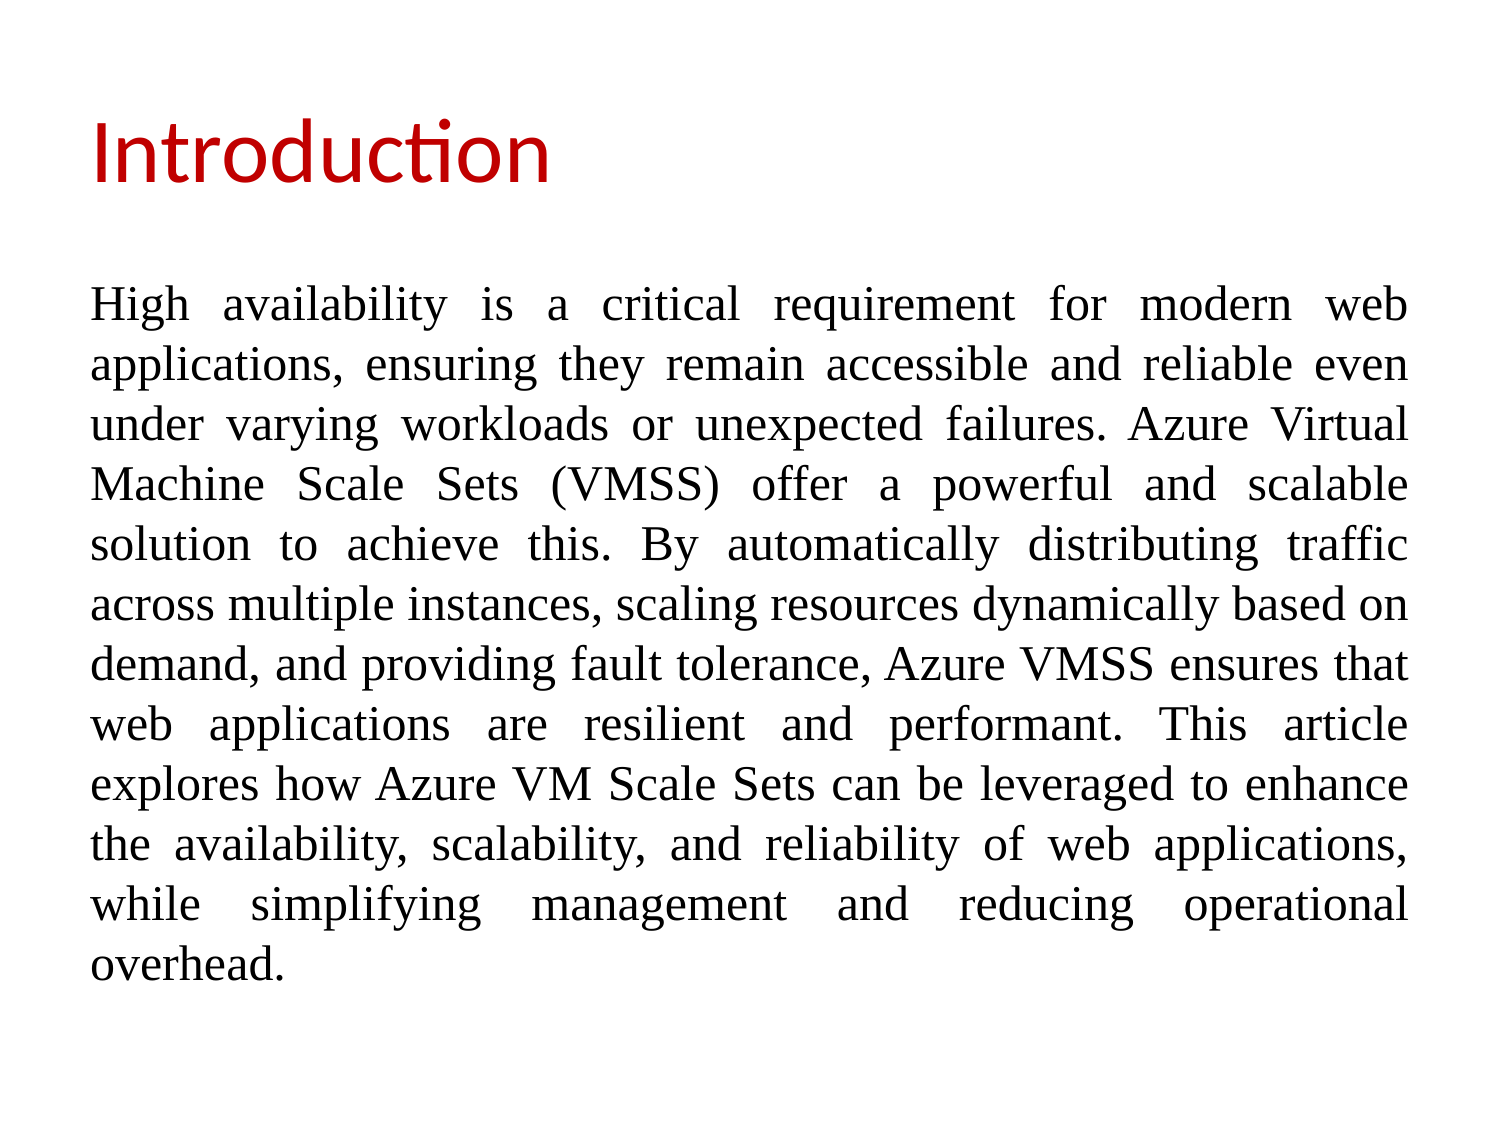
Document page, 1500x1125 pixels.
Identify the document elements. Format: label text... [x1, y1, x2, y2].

title Introduction [75, 50, 1425, 243]
list High availability is a critical requirement for modern web applications, ensuring they remain accessible and reliable even under varying workloads or unexpected failures. Azure Virtual Machine Scale Sets (VMSS) offer a powerful and scalable solution to achieve this. By automatically distributing traffic across multiple instances, scaling resources dynamically based on demand, and providing fault tolerance, Azure VMSS ensures that web applications are resilient and performant. This article explores how Azure VM Scale Sets can be leveraged to enhance the availability, scalability, and reliability of web applications, while simplifying management and reducing operational overhead. [75, 262, 1425, 1005]
